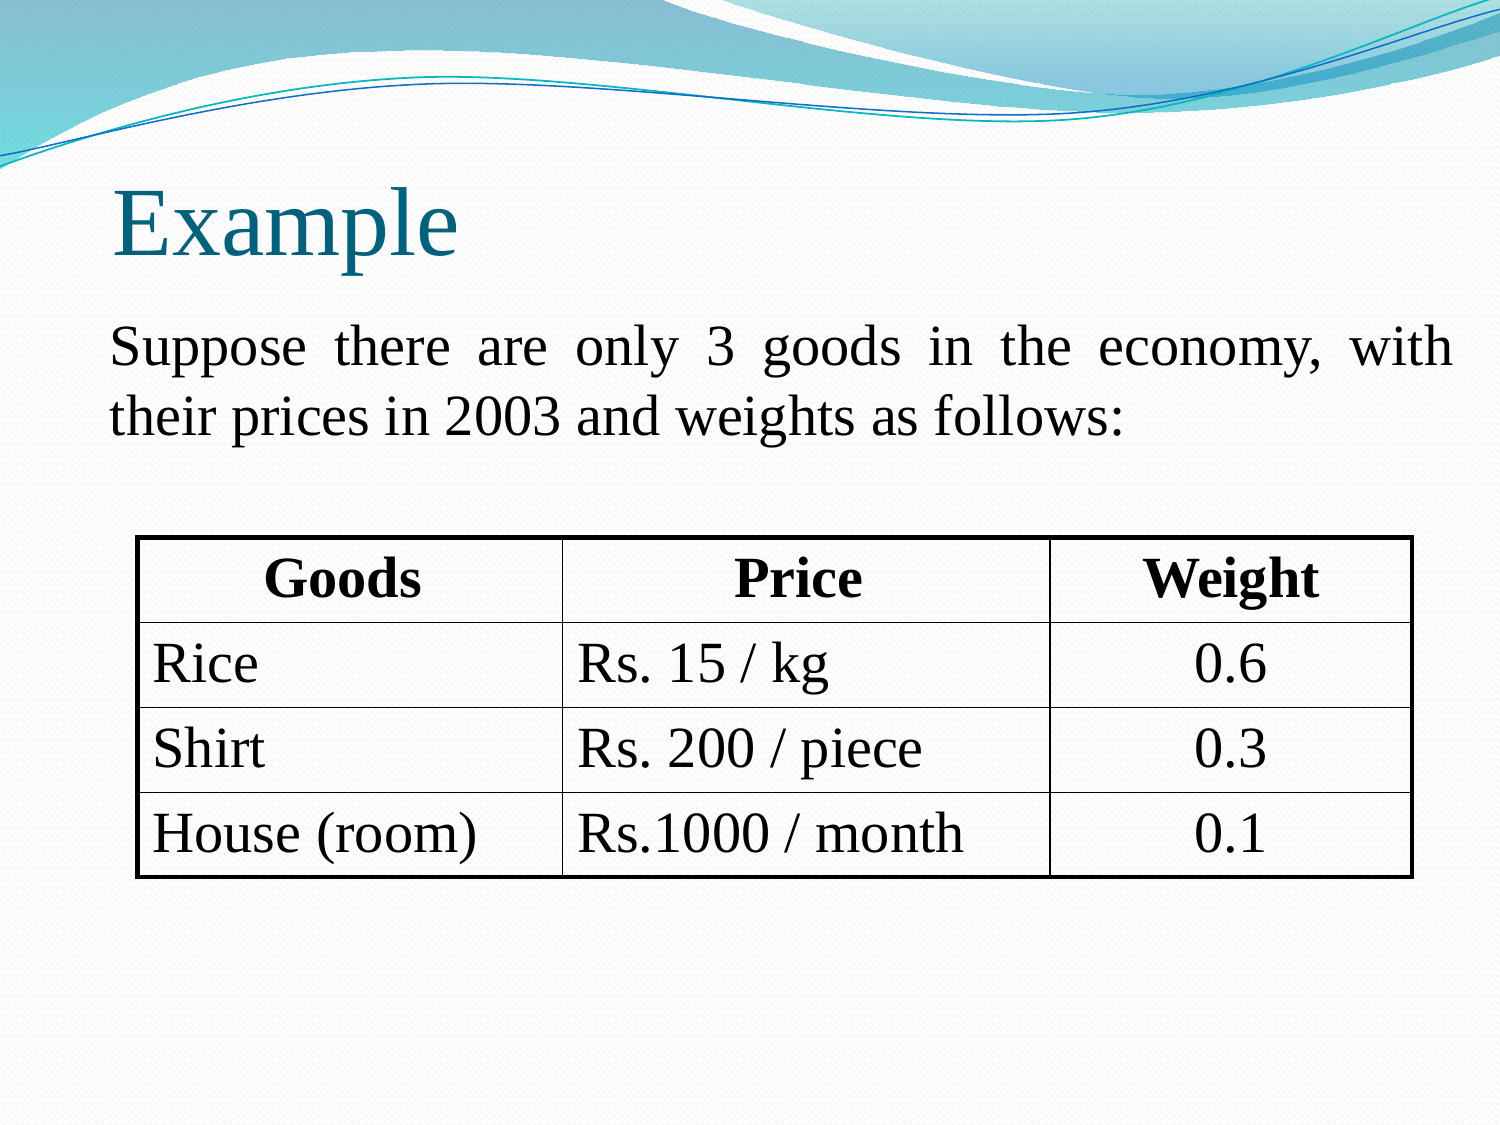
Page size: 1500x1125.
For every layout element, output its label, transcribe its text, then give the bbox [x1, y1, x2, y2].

table_cell Rs. 15 / kg [563, 623, 1049, 707]
title Example [112, 149, 1350, 275]
table_cell 0.1 [1051, 793, 1410, 875]
table_header Goods [140, 540, 562, 622]
table_cell Rice [140, 623, 562, 707]
table_cell Rs.1000 / month [563, 793, 1049, 875]
table_header Weight [1051, 540, 1410, 622]
table_header Price [563, 540, 1049, 622]
table_cell 0.6 [1051, 623, 1410, 707]
table_cell 0.3 [1051, 708, 1410, 792]
list Suppose there are only 3 goods in the economy, with their prices in 2003 and weights as follows: [50, 299, 1469, 488]
table_cell Shirt [140, 708, 562, 792]
table_cell Rs. 200 / piece [563, 708, 1049, 792]
table_cell House (room) [140, 793, 562, 875]
